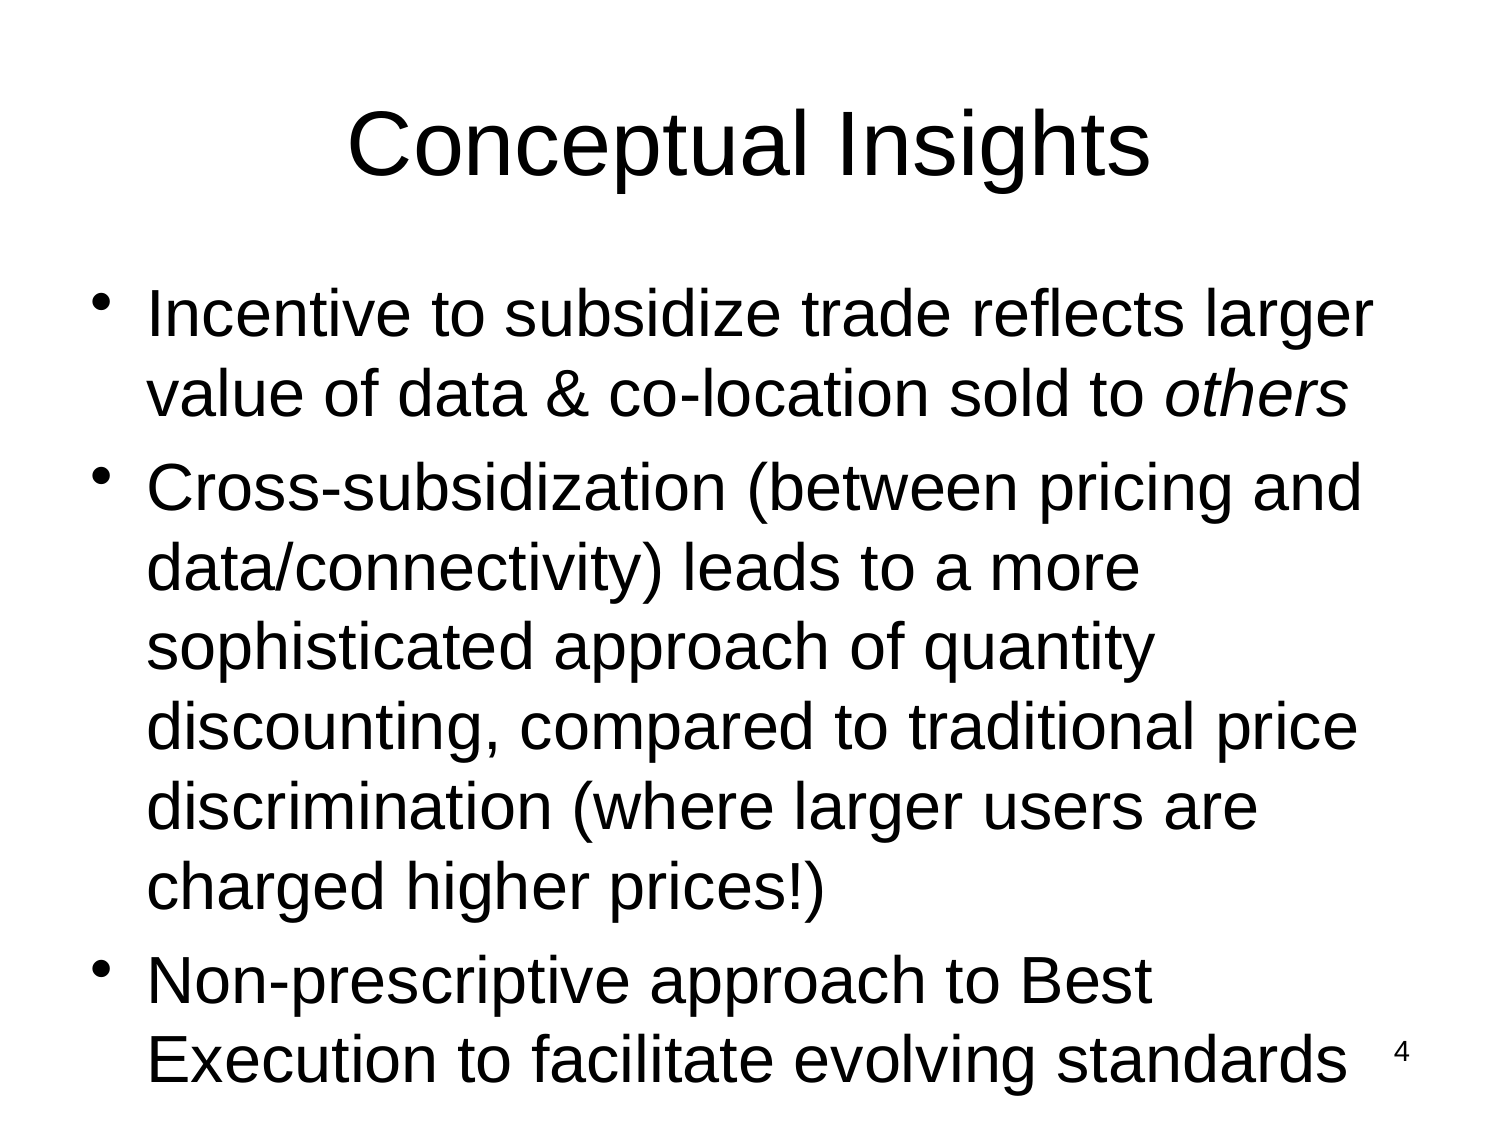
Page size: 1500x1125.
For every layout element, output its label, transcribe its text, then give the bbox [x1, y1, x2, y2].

title Conceptual Insights [75, 45, 1425, 233]
list Incentive to subsidize trade reflects larger value of data & co-location sold to others Cross-subsidization (between pricing and data/connectivity) leads to a more sophisticated approach of quantity discounting, compared to traditional price discrimination (where larger users are charged higher prices!) Non-prescriptive approach to Best Execution to facilitate evolving standards [75, 262, 1425, 1005]
slide_number 4 [1074, 1024, 1425, 1103]
